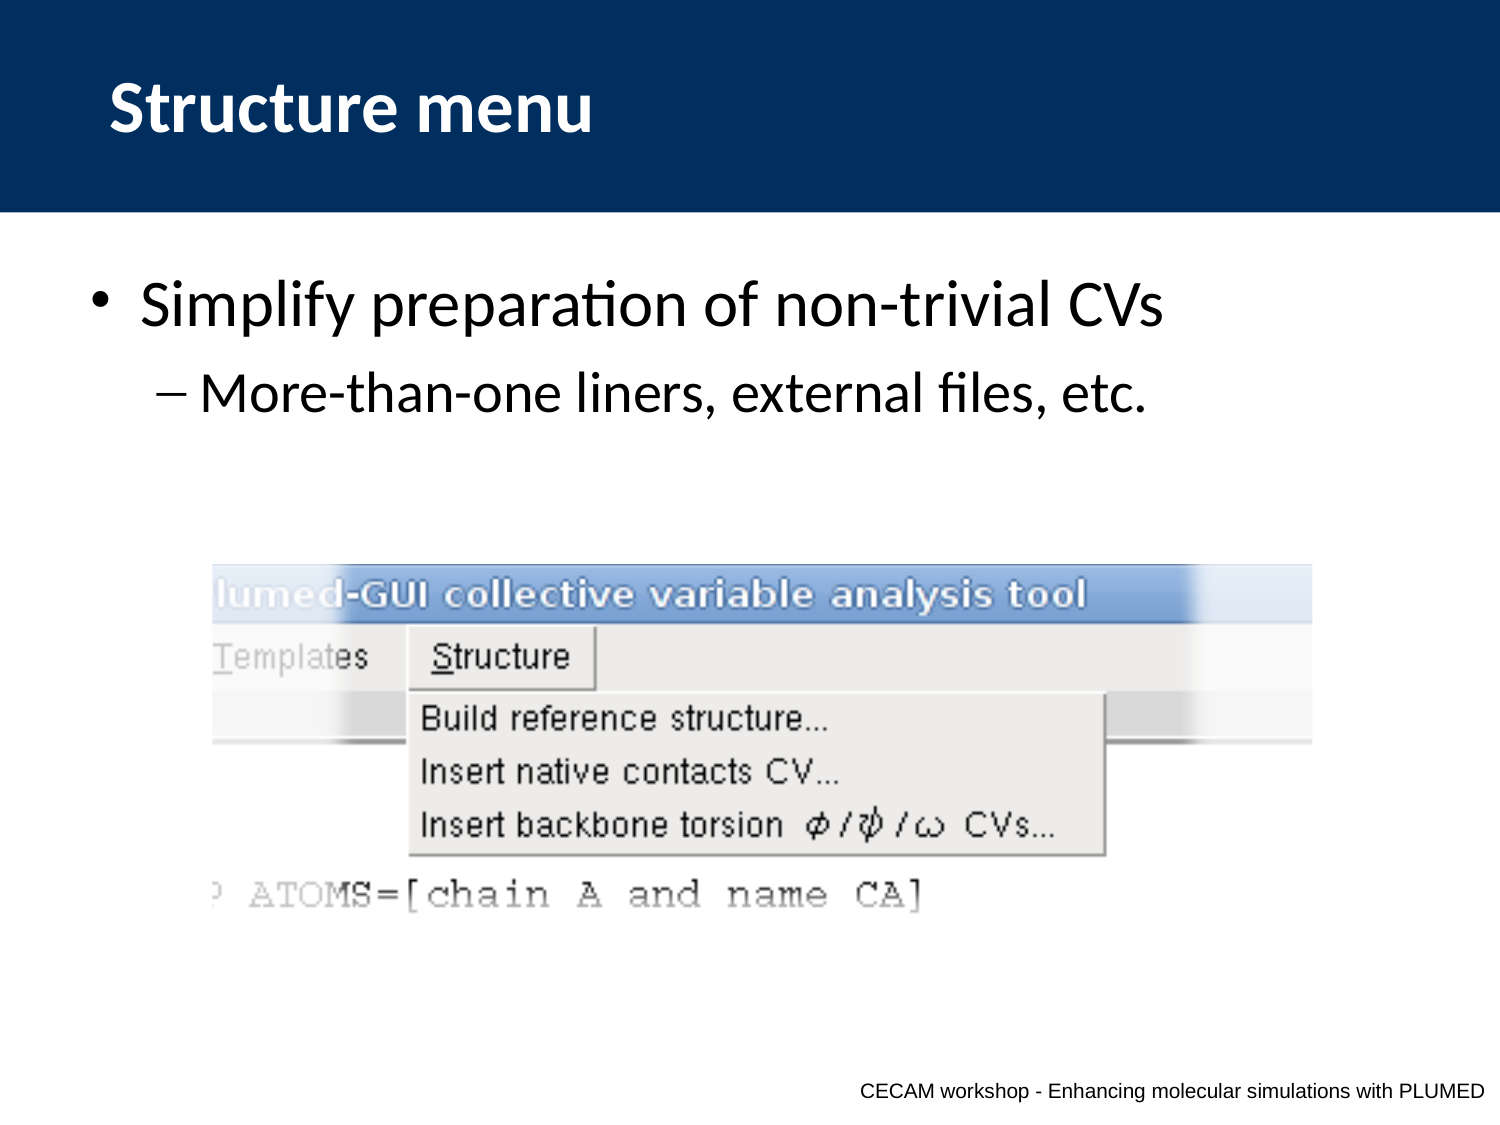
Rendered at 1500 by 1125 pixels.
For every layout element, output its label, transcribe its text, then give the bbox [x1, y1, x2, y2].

picture [212, 564, 1313, 1025]
title Structure menu [73, 50, 1426, 199]
list Simplify preparation of non-trivial CVs More-than-one liners, external files, etc. [73, 251, 1426, 993]
